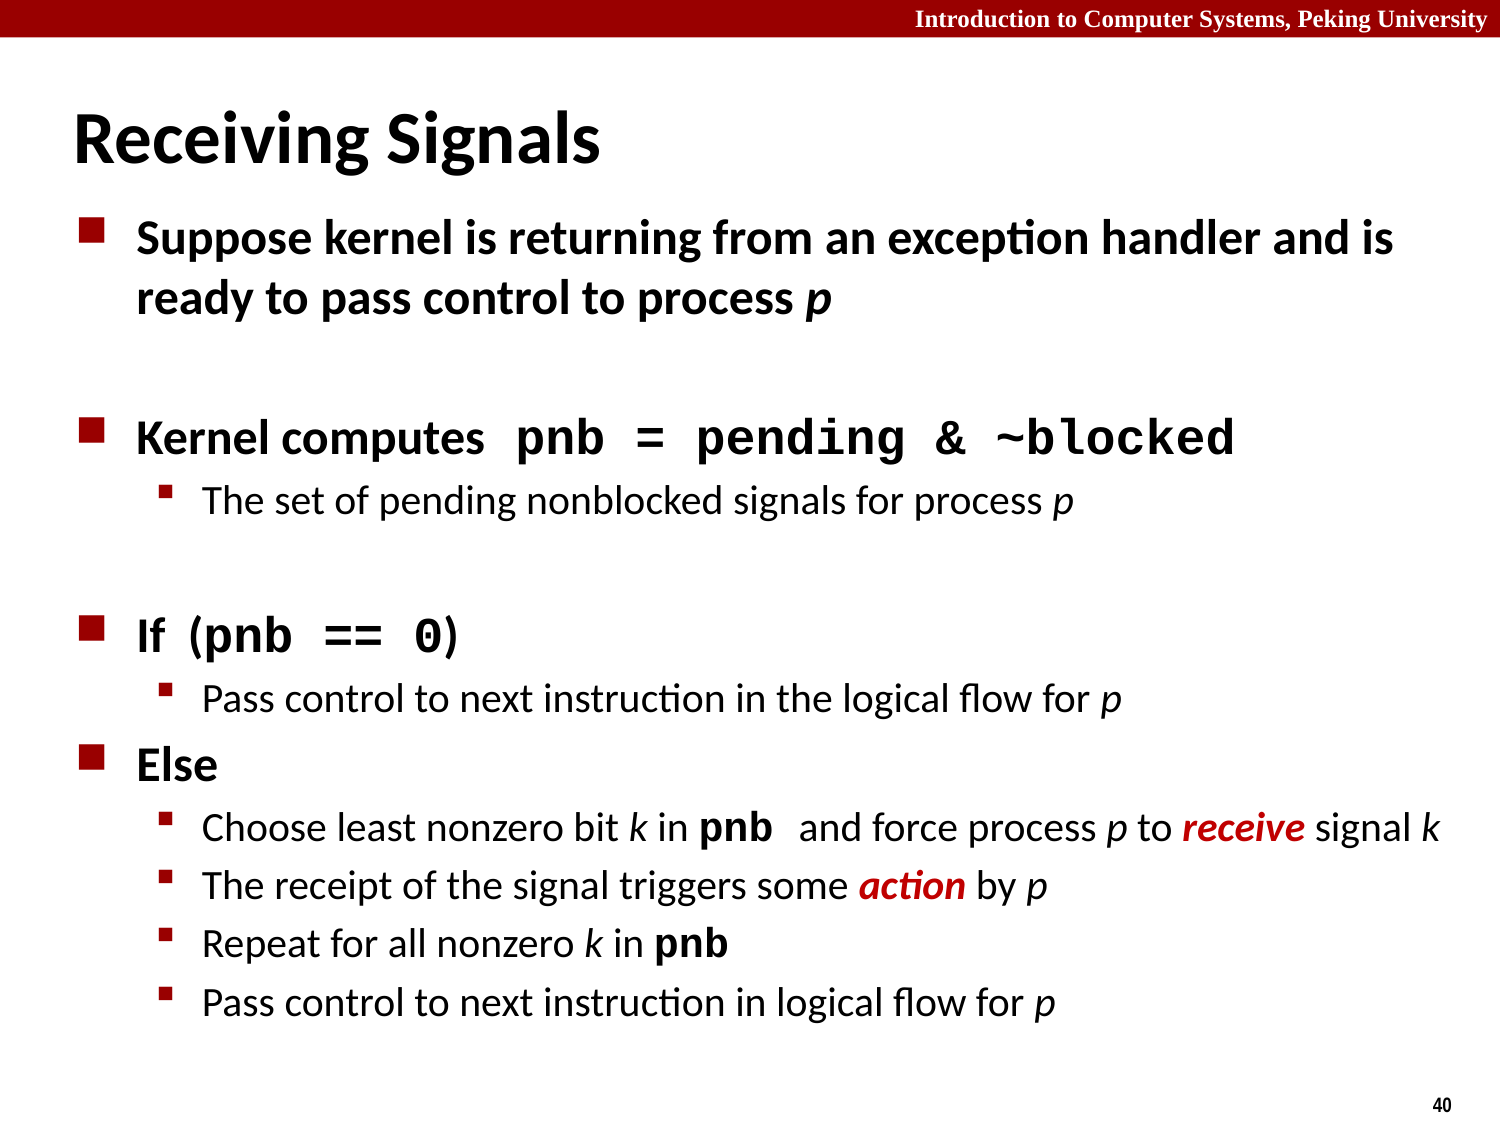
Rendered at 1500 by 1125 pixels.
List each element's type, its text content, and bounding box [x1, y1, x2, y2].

title Receiving Signals [58, 71, 1305, 197]
list Suppose kernel is returning from an exception handler and is ready to pass control to process p Kernel computes pnb = pending & ~blocked The set of pending nonblocked signals for process p If (pnb == 0) Pass control to next instruction in the logical flow for p Else Choose least nonzero bit k in pnb and force process p to receive signal k The receipt of the signal triggers some action by p Repeat for all nonzero k in pnb Pass control to next instruction in logical flow for p [64, 196, 1476, 1063]
